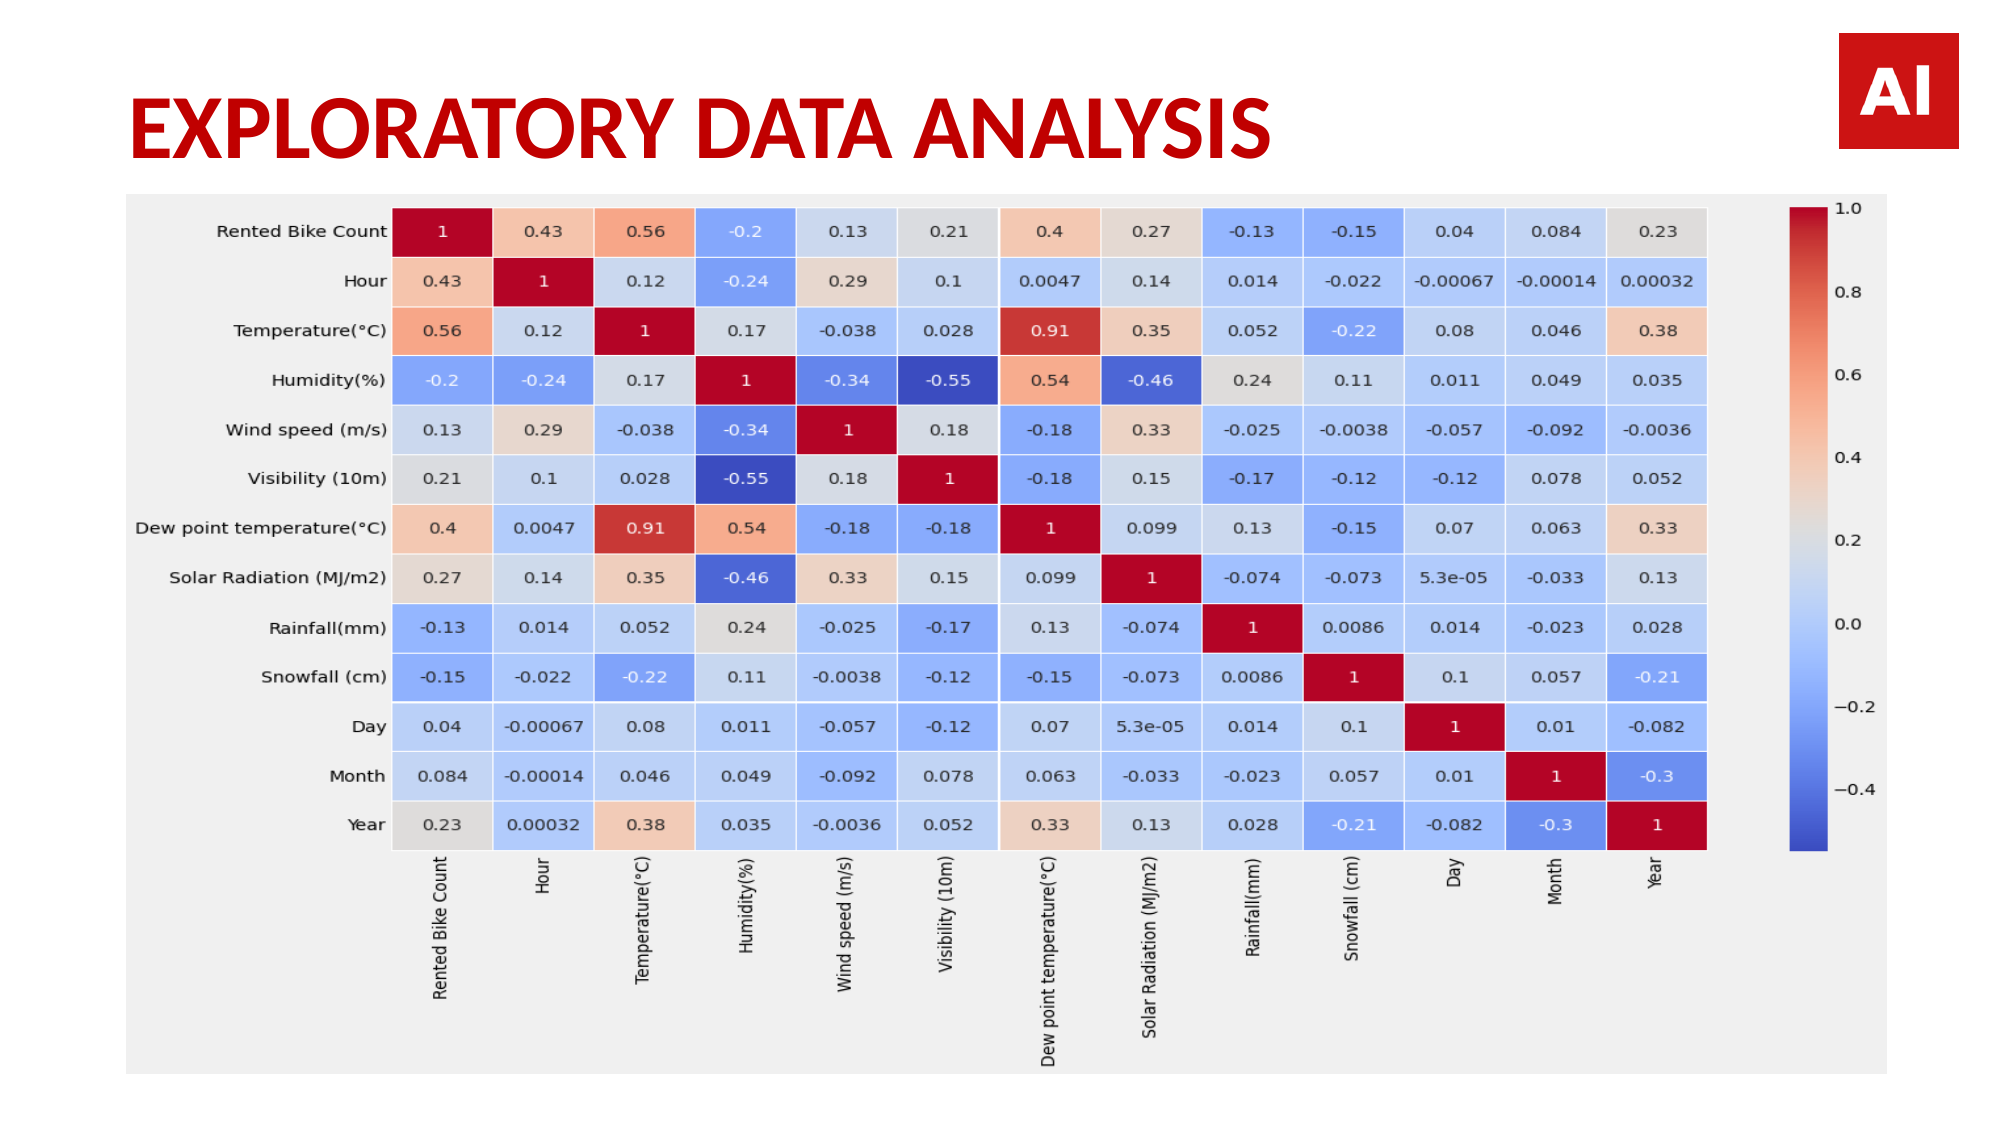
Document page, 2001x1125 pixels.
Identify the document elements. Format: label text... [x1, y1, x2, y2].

picture [1839, 33, 1959, 149]
title EXPLORATORY DATA ANALYSIS [113, 71, 1817, 290]
picture [126, 194, 1887, 1074]
